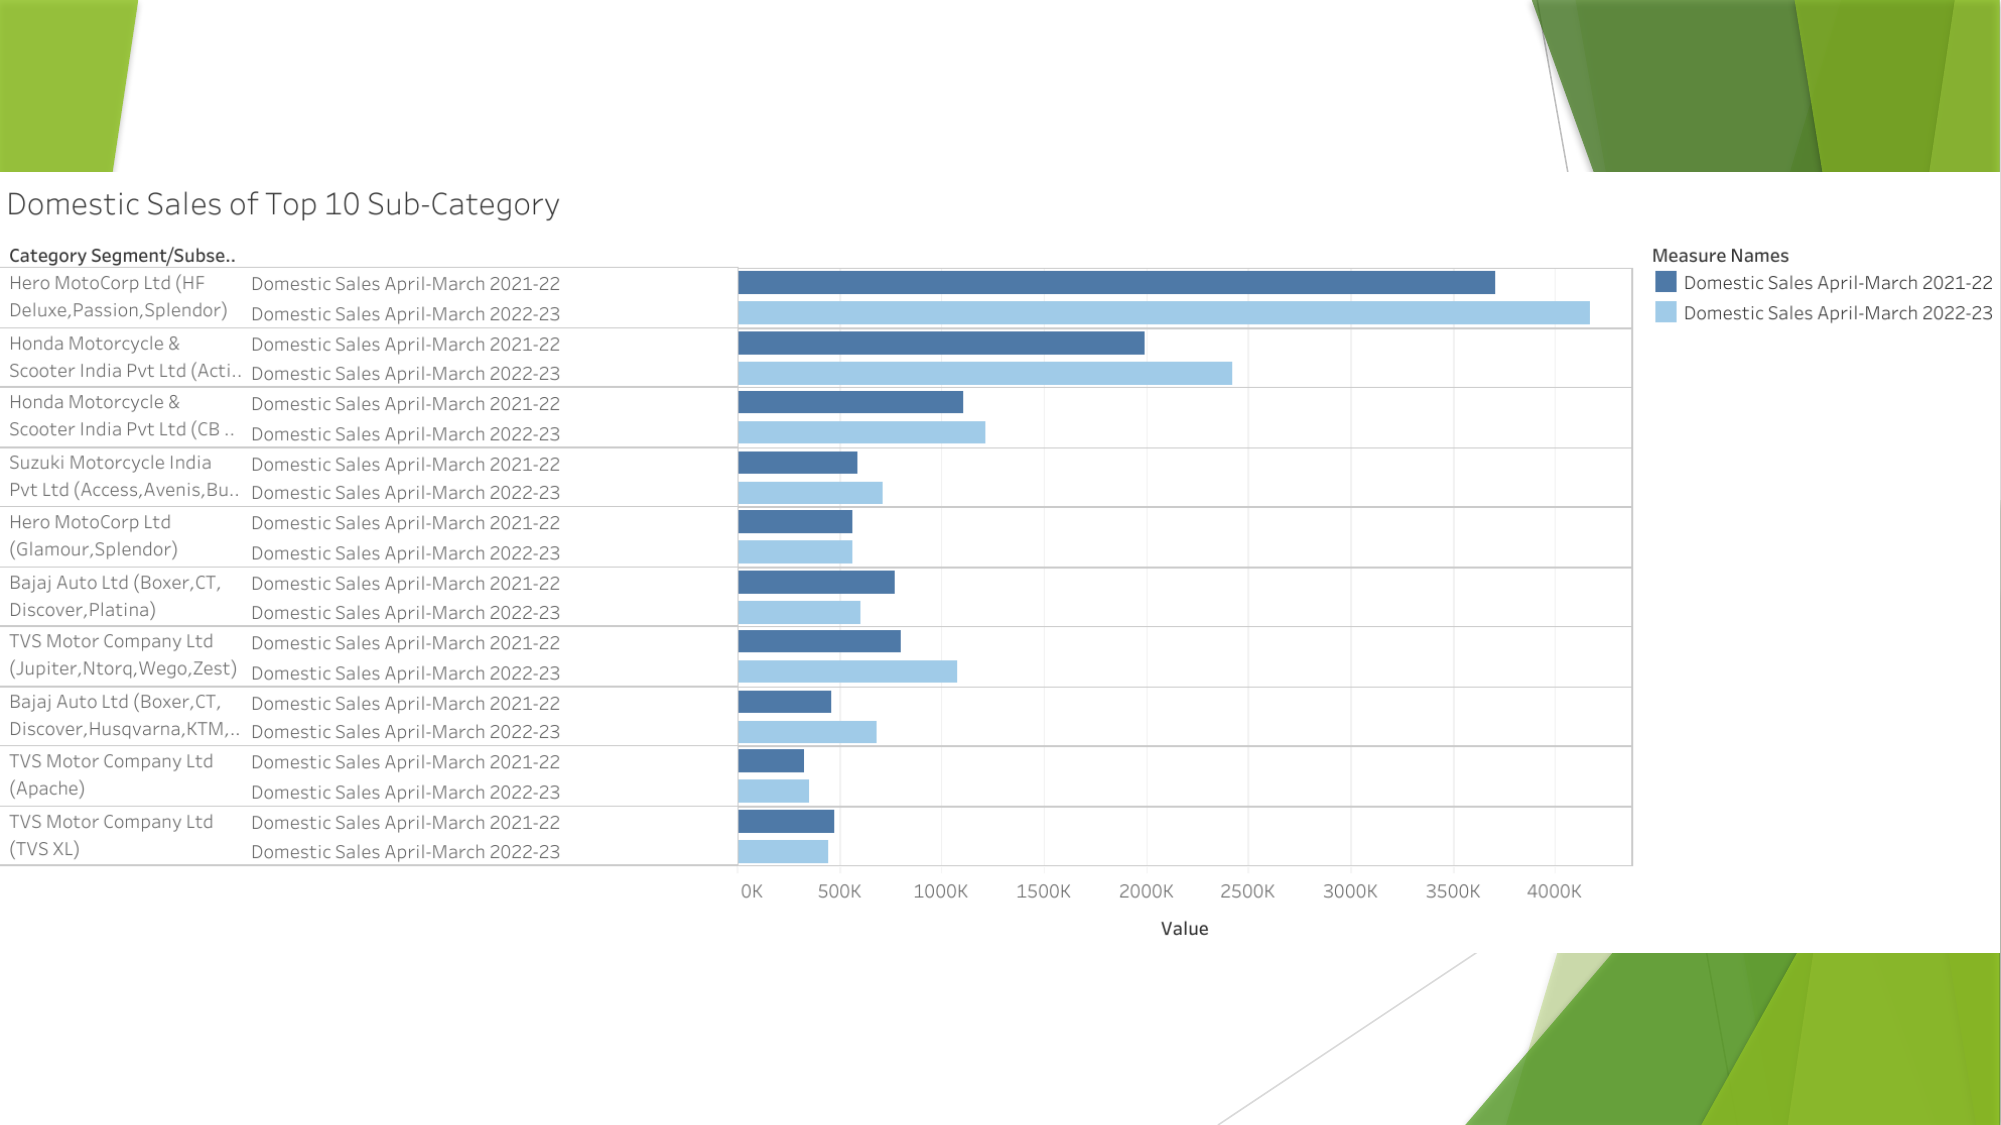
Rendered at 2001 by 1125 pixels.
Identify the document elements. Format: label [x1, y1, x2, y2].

picture [0, 172, 2000, 953]
